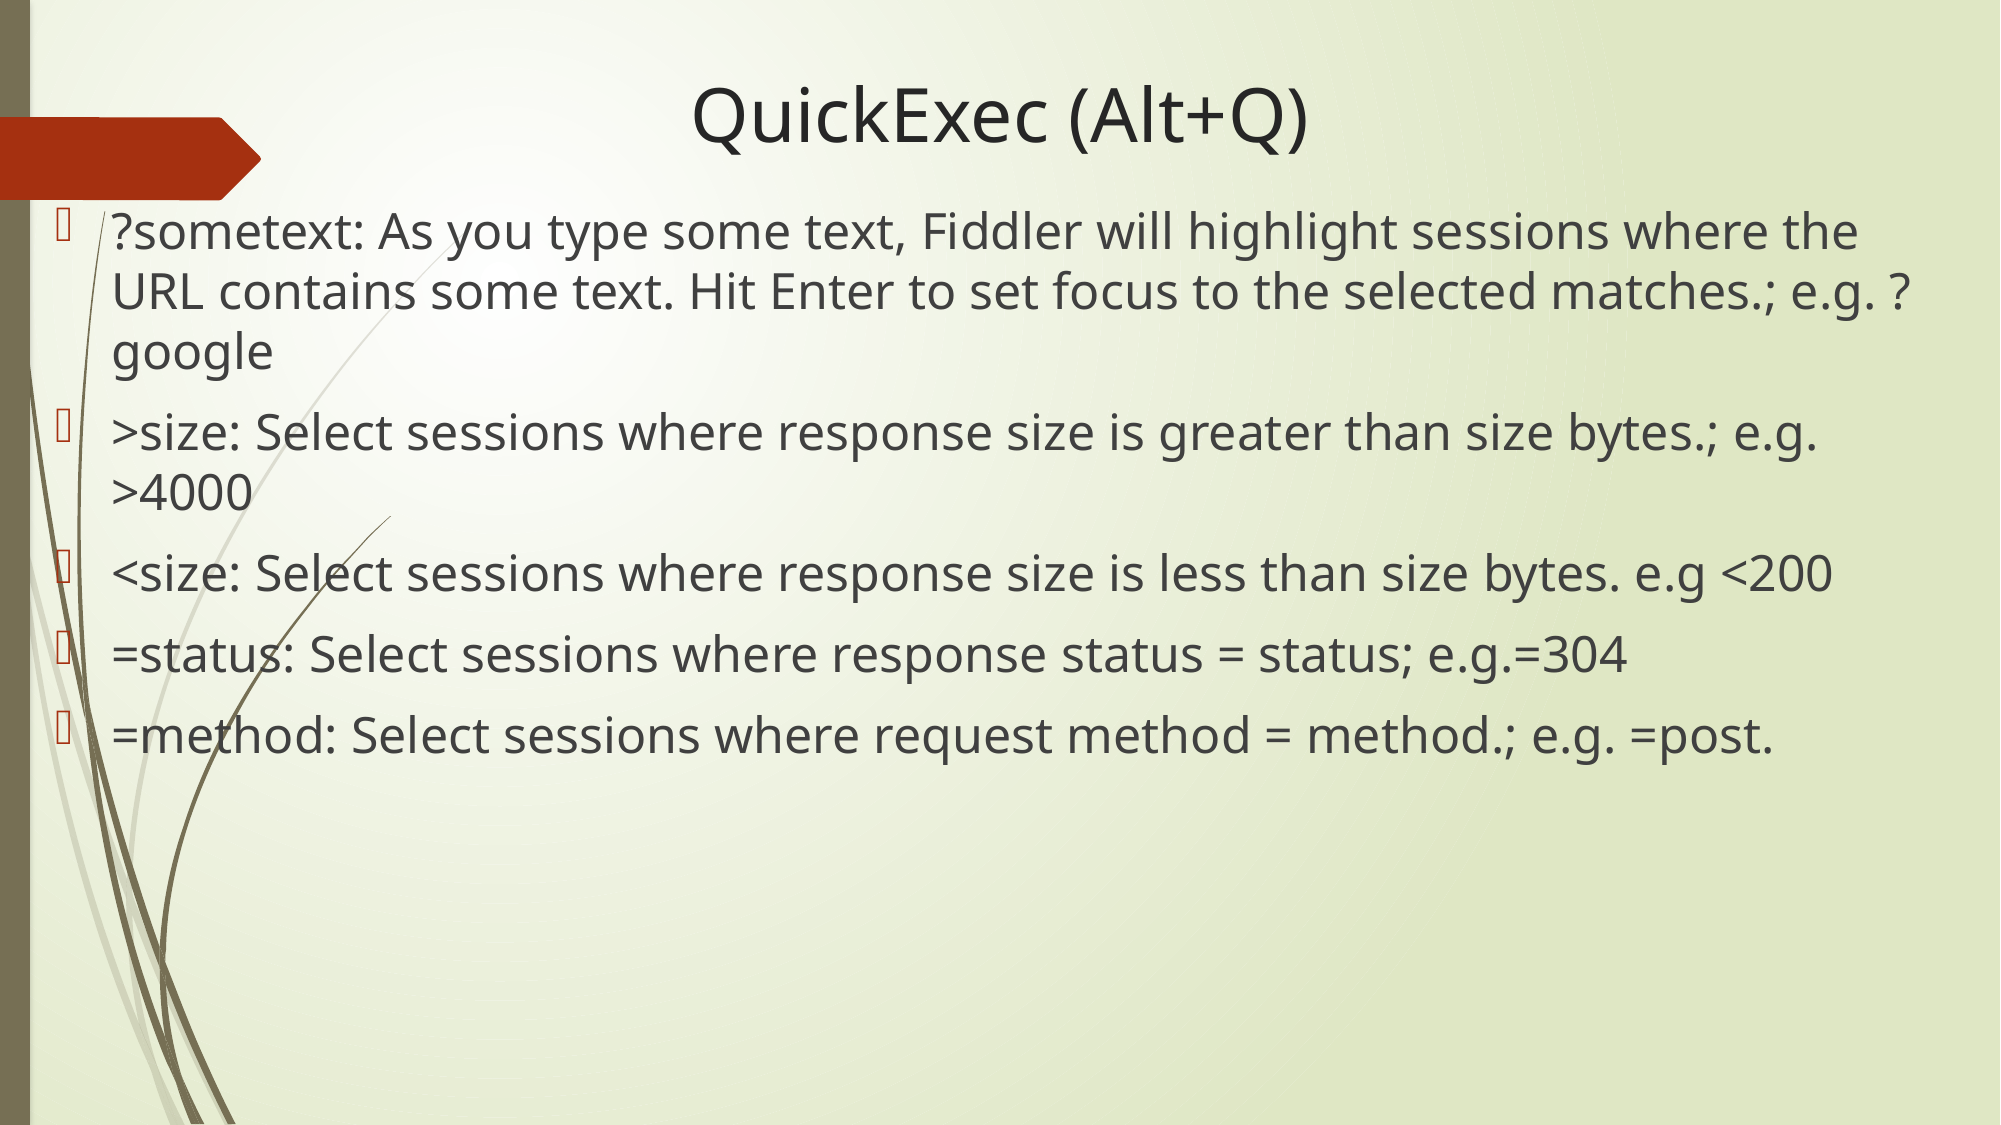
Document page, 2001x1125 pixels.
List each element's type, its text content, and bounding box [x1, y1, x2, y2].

title QuickExec (Alt+Q) [137, 59, 1863, 192]
list ?sometext: As you type some text, Fiddler will highlight sessions where the URL contains some text. Hit Enter to set focus to the selected matches.; e.g. ?google >size: Select sessions where response size is greater than size bytes.; e.g. >4000 <size: Select sessions where response size is less than size bytes. e.g <200 =status: Select sessions where response status = status; e.g.=304 =method: Select sessions where request method = method.; e.g. =post. [40, 192, 1959, 1097]
